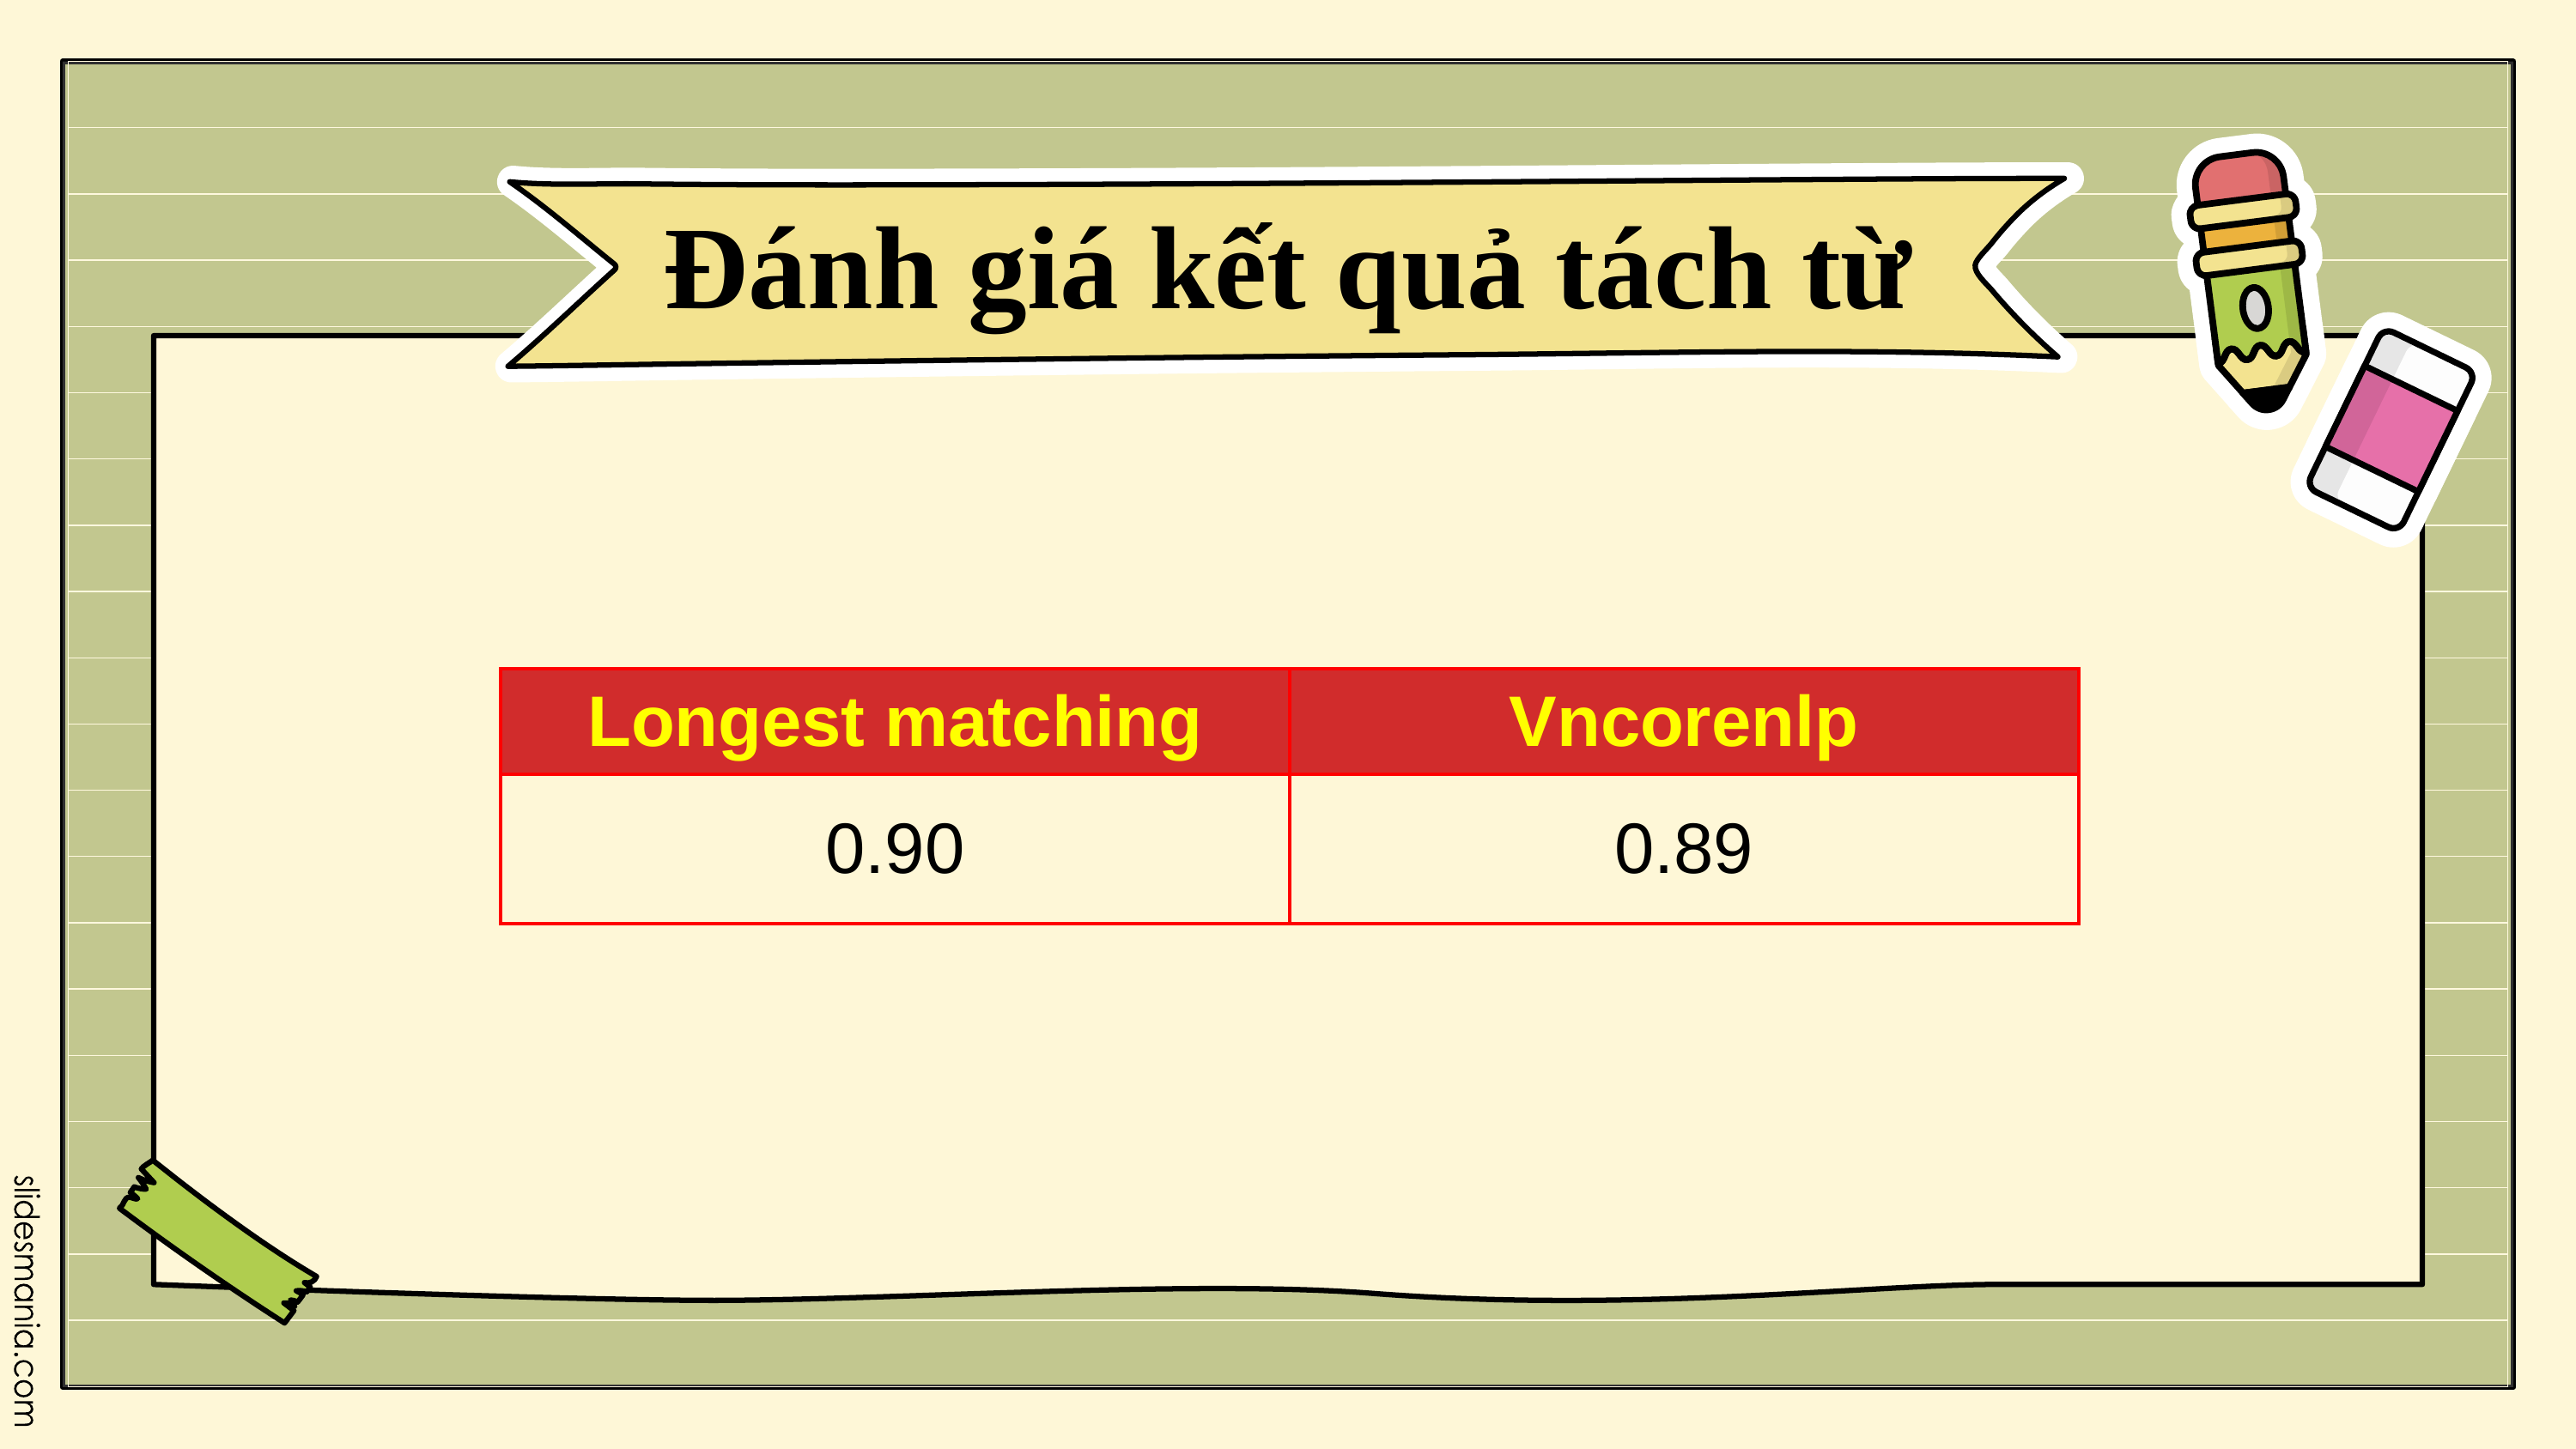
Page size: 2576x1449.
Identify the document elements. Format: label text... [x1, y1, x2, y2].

table_header Vncorenlp [1291, 670, 2077, 773]
text_box Đánh giá kết quả tách từ [615, 147, 1961, 377]
text_box [1976, 178, 2069, 357]
text_box [509, 181, 615, 265]
text_box [507, 270, 615, 367]
table_cell 0.89 [1291, 776, 2077, 922]
table_header Longest matching [502, 670, 1288, 773]
text_box [1961, 178, 2065, 357]
table_cell 0.90 [502, 776, 1288, 922]
